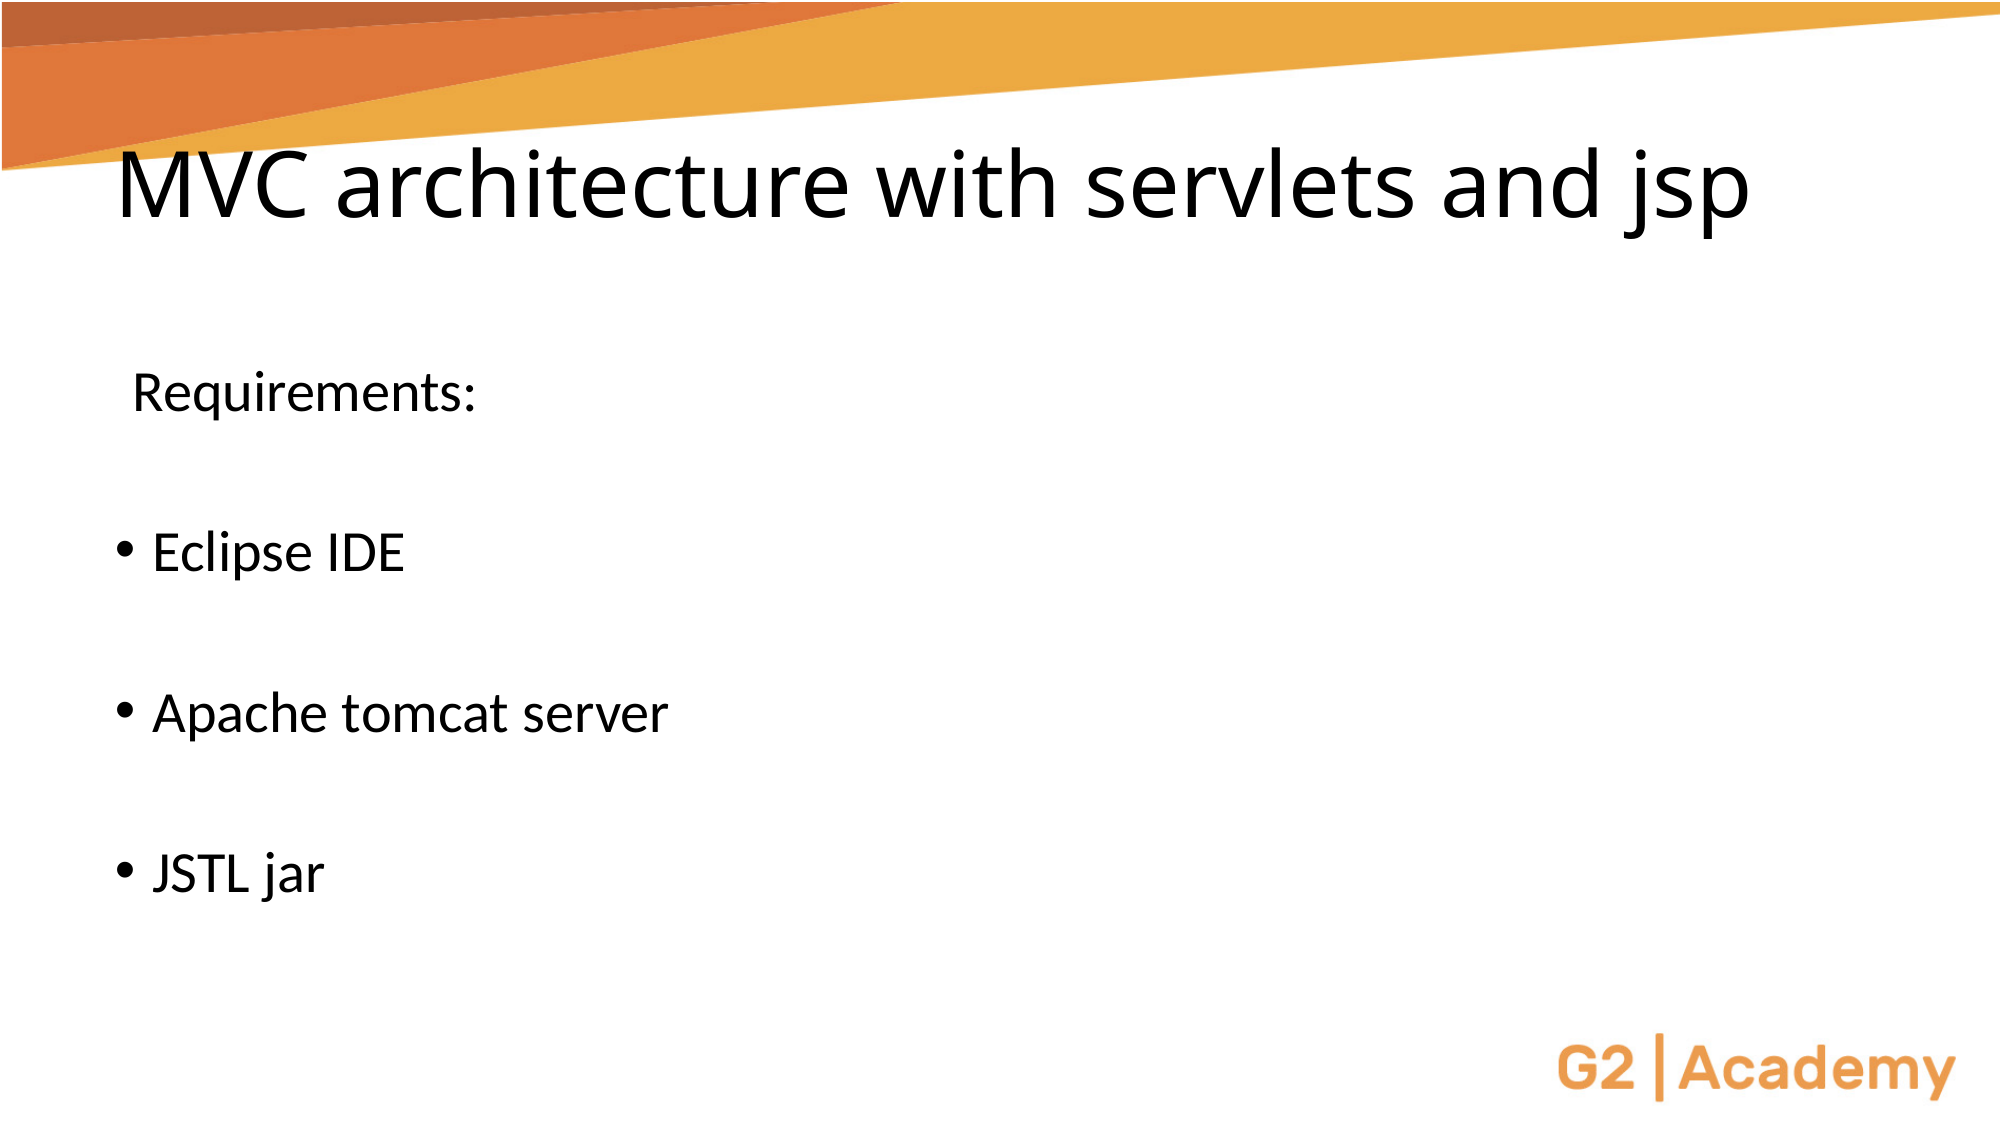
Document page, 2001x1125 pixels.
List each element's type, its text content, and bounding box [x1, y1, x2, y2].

title MVC architecture with servlets and jsp [99, 100, 1900, 275]
list Requirements: Eclipse IDE Apache tomcat server JSTL jar [99, 275, 1900, 1037]
picture [1, 2, 2000, 1125]
